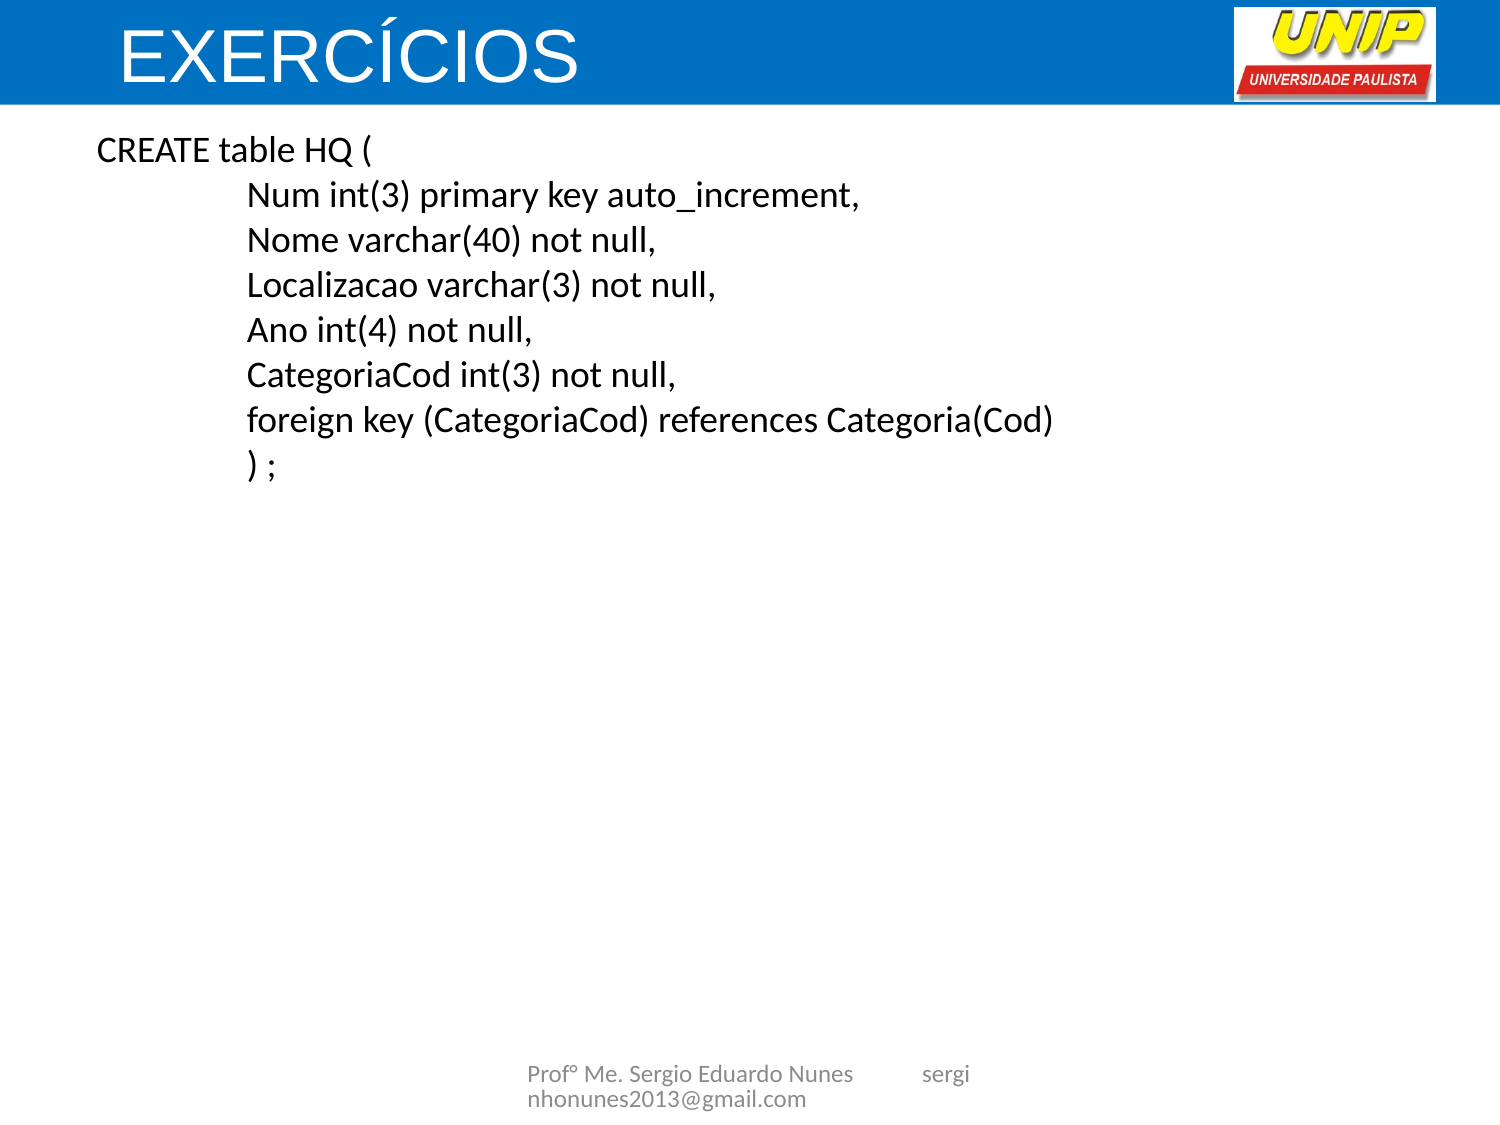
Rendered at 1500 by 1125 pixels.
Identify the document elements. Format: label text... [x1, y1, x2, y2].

text_box EXERCÍCIOS [0, 0, 1500, 105]
text_box CREATE table HQ ( Num int(3) primary key auto_increment, Nome varchar(40) not null, Localizacao varchar(3) not null, Ano int(4) not null, CategoriaCod int(3) not null, foreign key (CategoriaCod) references Categoria(Cod) ) ; [82, 117, 1442, 492]
picture [1233, 6, 1436, 102]
footer Prof° Me. Sergio Eduardo Nunes serginhonunes2013@gmail.com [512, 1042, 988, 1103]
